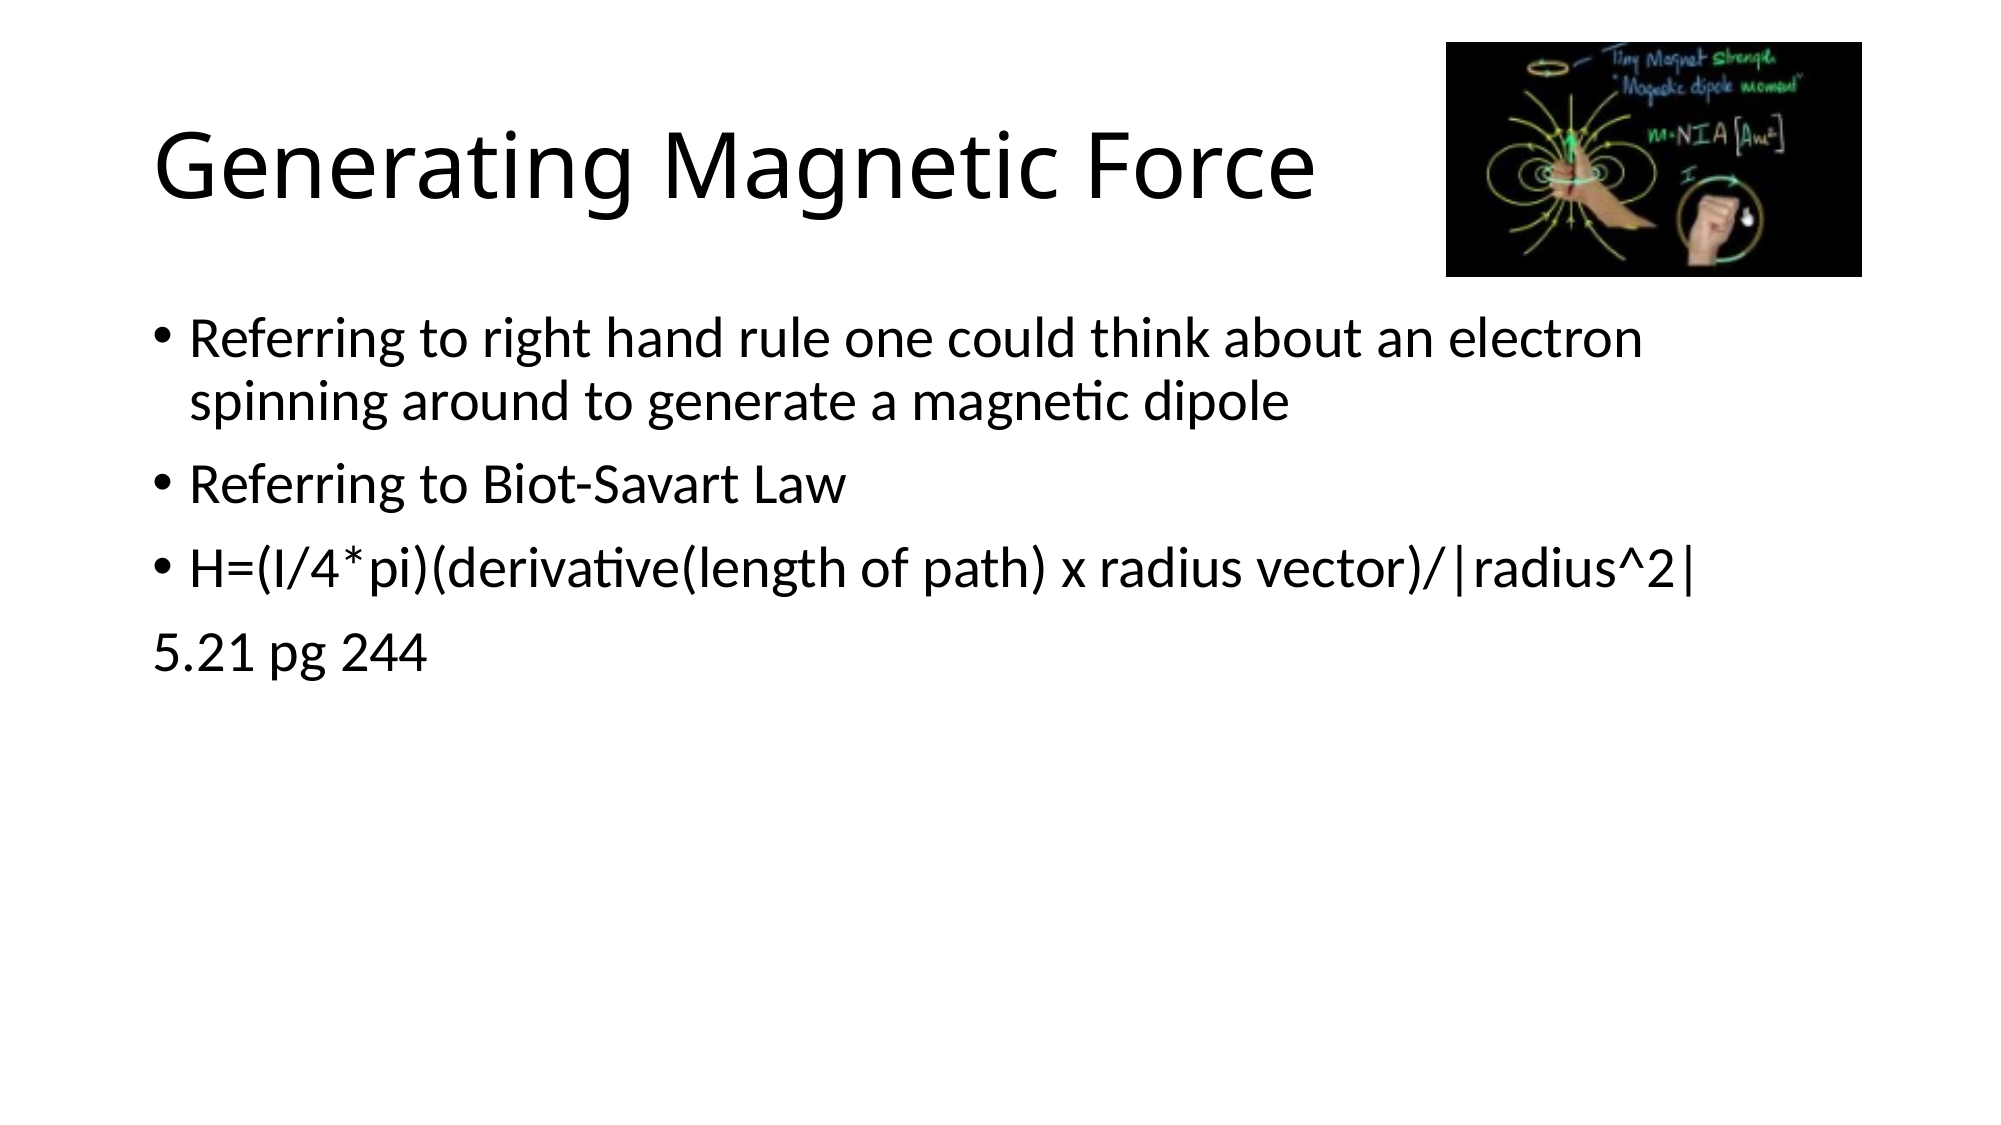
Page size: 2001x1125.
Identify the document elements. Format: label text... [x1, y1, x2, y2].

title Generating Magnetic Force [137, 59, 1445, 278]
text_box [1445, 41, 1863, 278]
list Referring to right hand rule one could think about an electron spinning around to generate a magnetic dipole Referring to Biot-Savart Law H=(I/4*pi)(derivative(length of path) x radius vector)/|radius^2| 5.21 pg 244 [137, 299, 1863, 1014]
